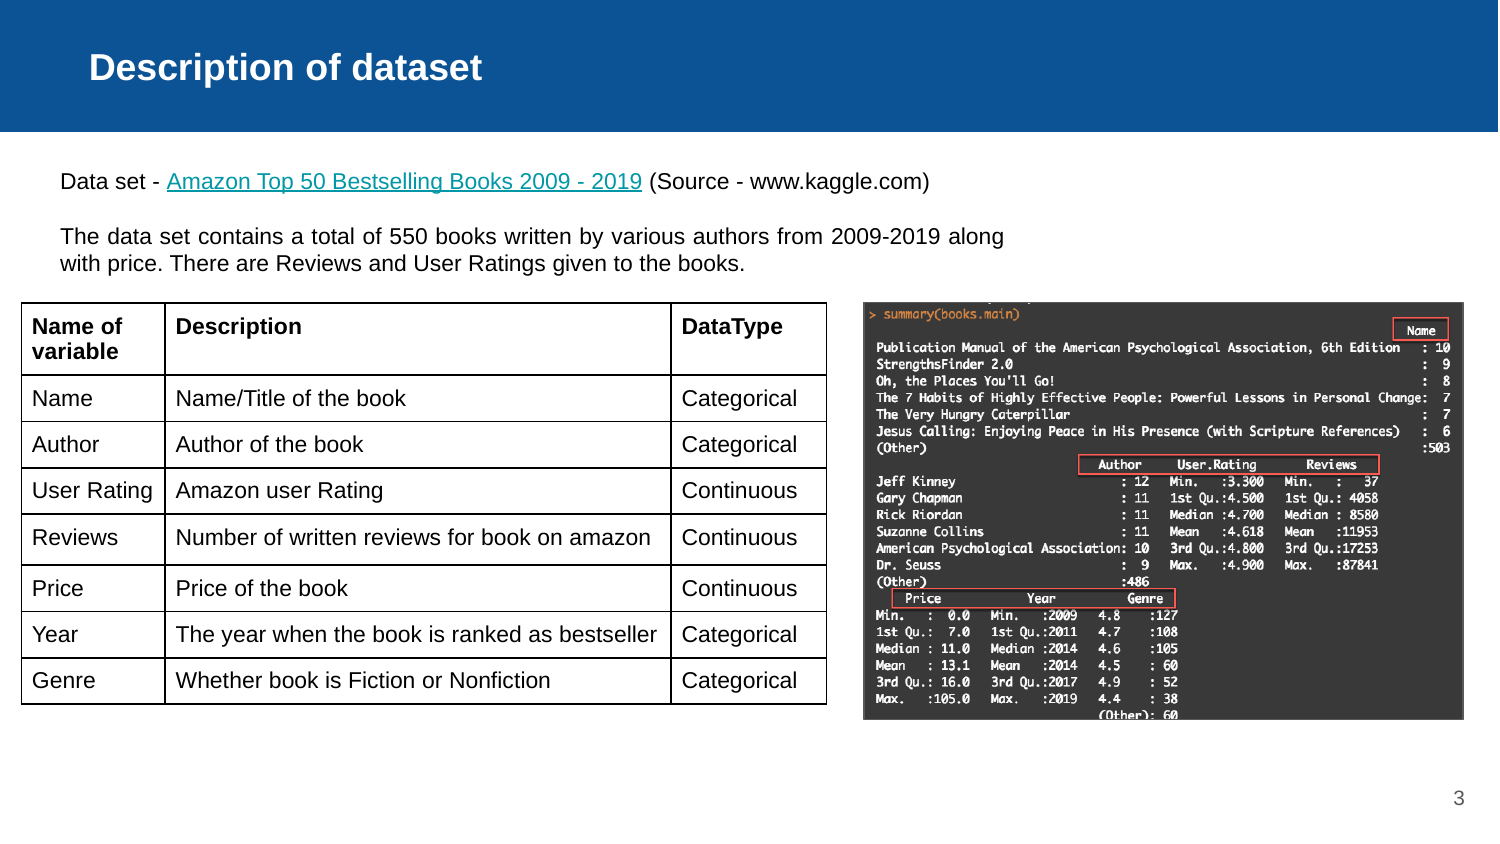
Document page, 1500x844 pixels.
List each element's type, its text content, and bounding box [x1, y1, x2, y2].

table_cell Price [22, 566, 164, 611]
table_cell Year [22, 612, 164, 657]
table_cell Continuous [672, 515, 826, 564]
table_cell Categorical [672, 376, 826, 421]
table_cell Continuous [672, 566, 826, 611]
picture [864, 302, 1463, 720]
table_cell User Rating [22, 469, 164, 513]
table_header DataType [672, 304, 826, 374]
table_cell Whether book is Fiction or Nonfiction [166, 659, 670, 703]
table_cell Categorical [672, 659, 826, 703]
table_cell Genre [22, 659, 164, 703]
table_cell Name [22, 376, 164, 421]
table_cell Number of written reviews for book on amazon [166, 515, 670, 564]
table_cell Reviews [22, 515, 164, 564]
table_cell Amazon user Rating [166, 469, 670, 513]
slide_number ‹#› [1389, 764, 1480, 830]
text_box Data set - Amazon Top 50 Bestselling Books 2009 - 2019 (Source - www.kaggle.com) The data set contains a total of 550 books written by various authors from 2009-2019 along with price. There are Reviews and User Ratings given to the books. [45, 158, 1021, 284]
table_cell Author [22, 422, 164, 467]
table_cell Categorical [672, 612, 826, 657]
table_cell Author of the book [166, 422, 670, 467]
table_cell Price of the book [166, 566, 670, 611]
text_box Description of dataset [0, 0, 1499, 133]
table_cell The year when the book is ranked as bestseller [166, 612, 670, 657]
table_header Description [166, 304, 670, 374]
table_cell Name/Title of the book [166, 376, 670, 421]
table_cell Continuous [672, 469, 826, 513]
table_header Name of variable [22, 304, 164, 374]
table_cell Categorical [672, 422, 826, 467]
